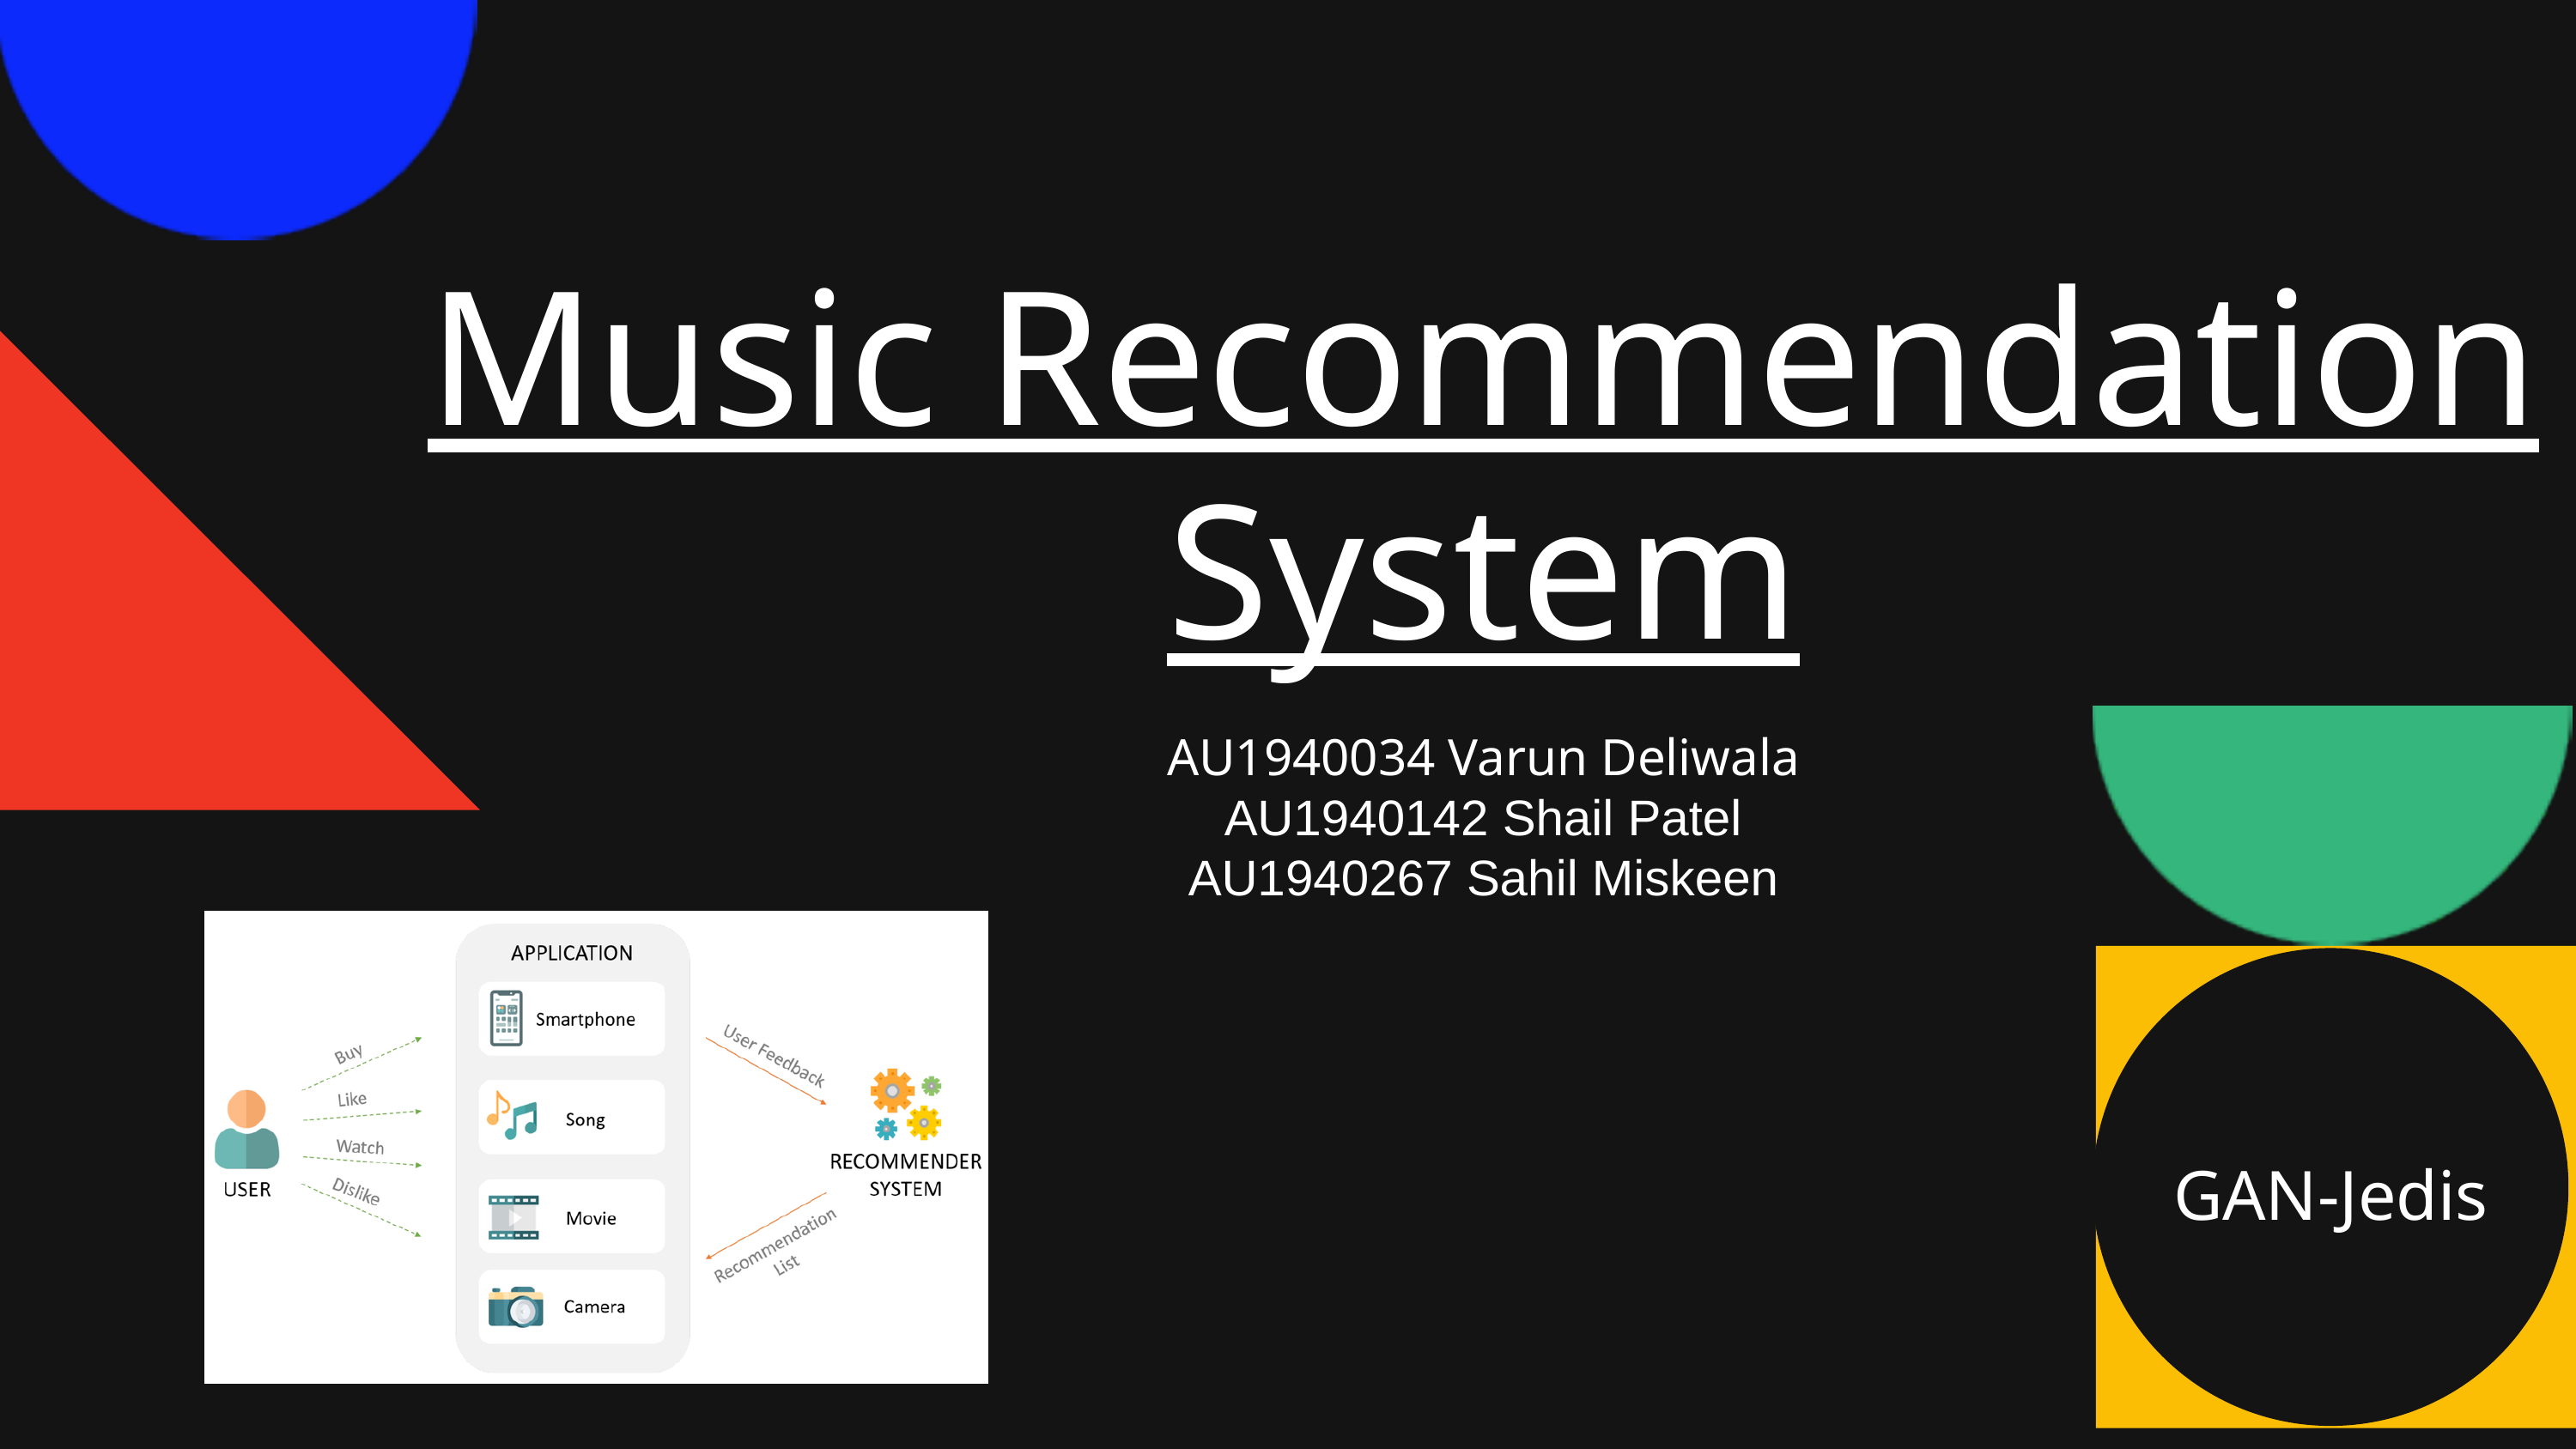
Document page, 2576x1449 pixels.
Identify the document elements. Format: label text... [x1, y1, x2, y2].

picture [0, 0, 477, 241]
text_box Music Recommendation System [391, 248, 2576, 676]
text_box AU1940034 Varun Deliwala AU1940142 Shail Patel AU1940267 Sahil Miskeen [596, 725, 2087, 967]
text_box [0, 330, 481, 810]
picture [204, 911, 988, 1384]
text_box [2092, 945, 2576, 1428]
picture [2092, 706, 2573, 945]
